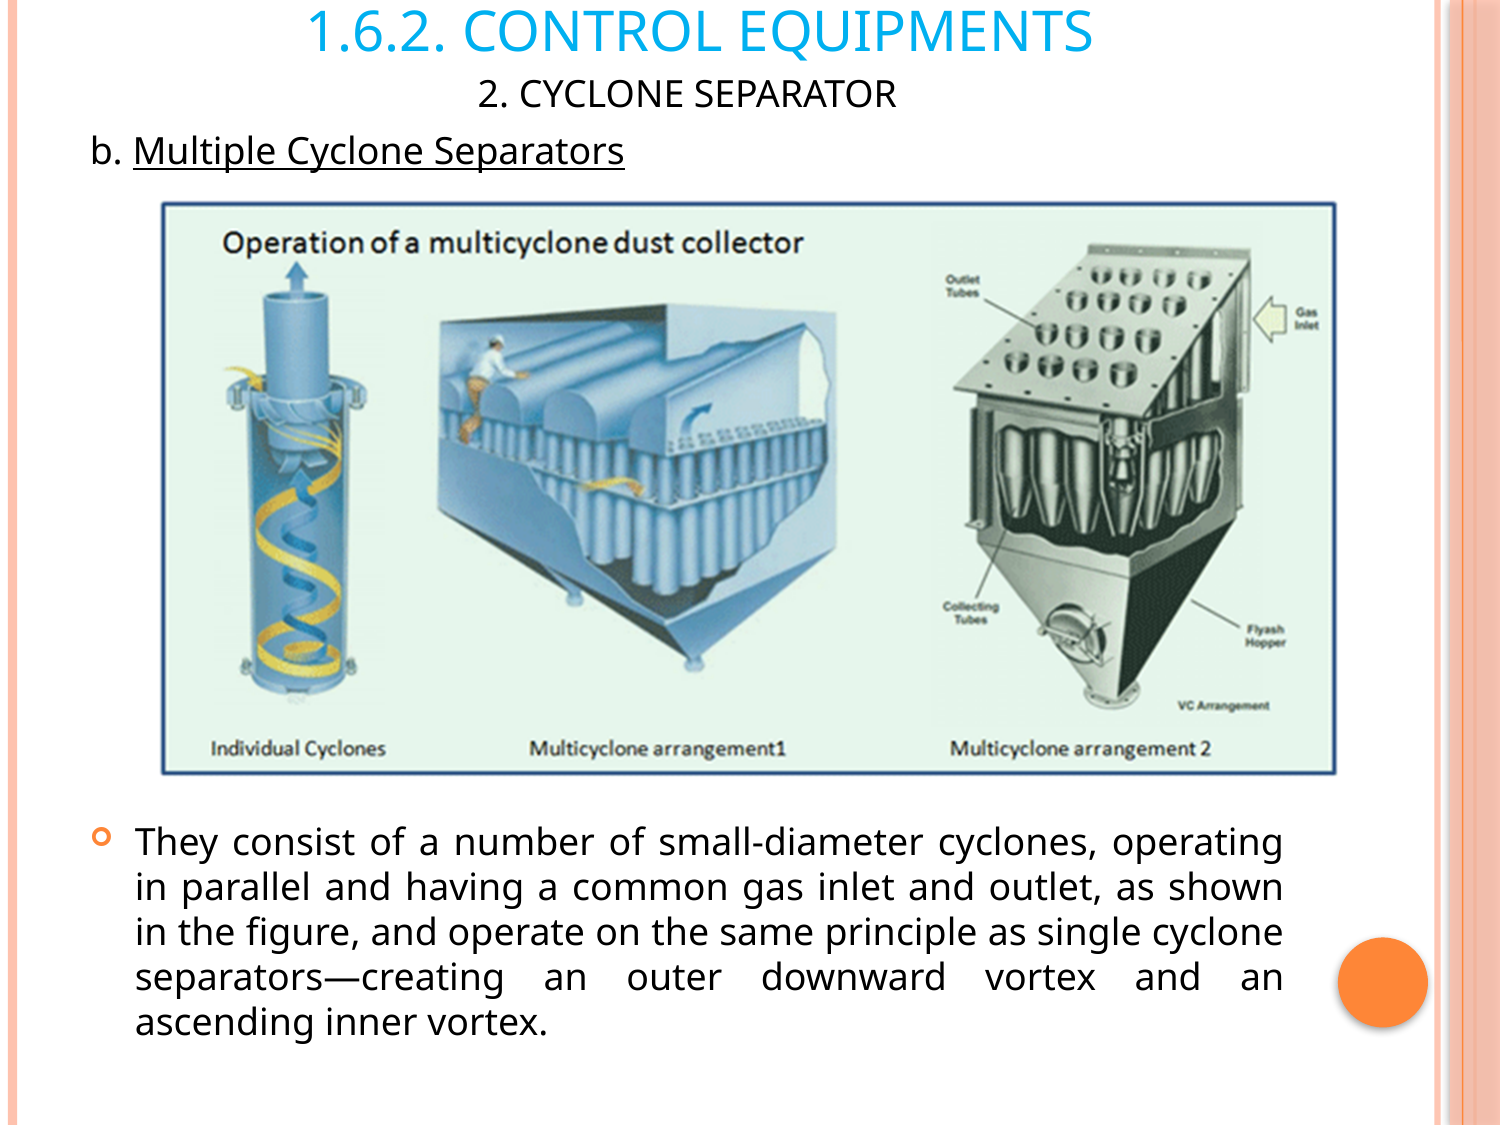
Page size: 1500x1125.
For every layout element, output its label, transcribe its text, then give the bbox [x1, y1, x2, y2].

title 1.6.2. CONTROL EQUIPMENTS [87, 0, 1313, 70]
picture [152, 186, 1348, 783]
list 2. CYCLONE SEPARATOR b. Multiple Cyclone Separators They consist of a number of small-diameter cyclones, operating in parallel and having a common gas inlet and outlet, as shown in the figure, and operate on the same principle as single cyclone separators—creating an outer downward vortex and an ascending inner vortex. [75, 62, 1300, 1062]
